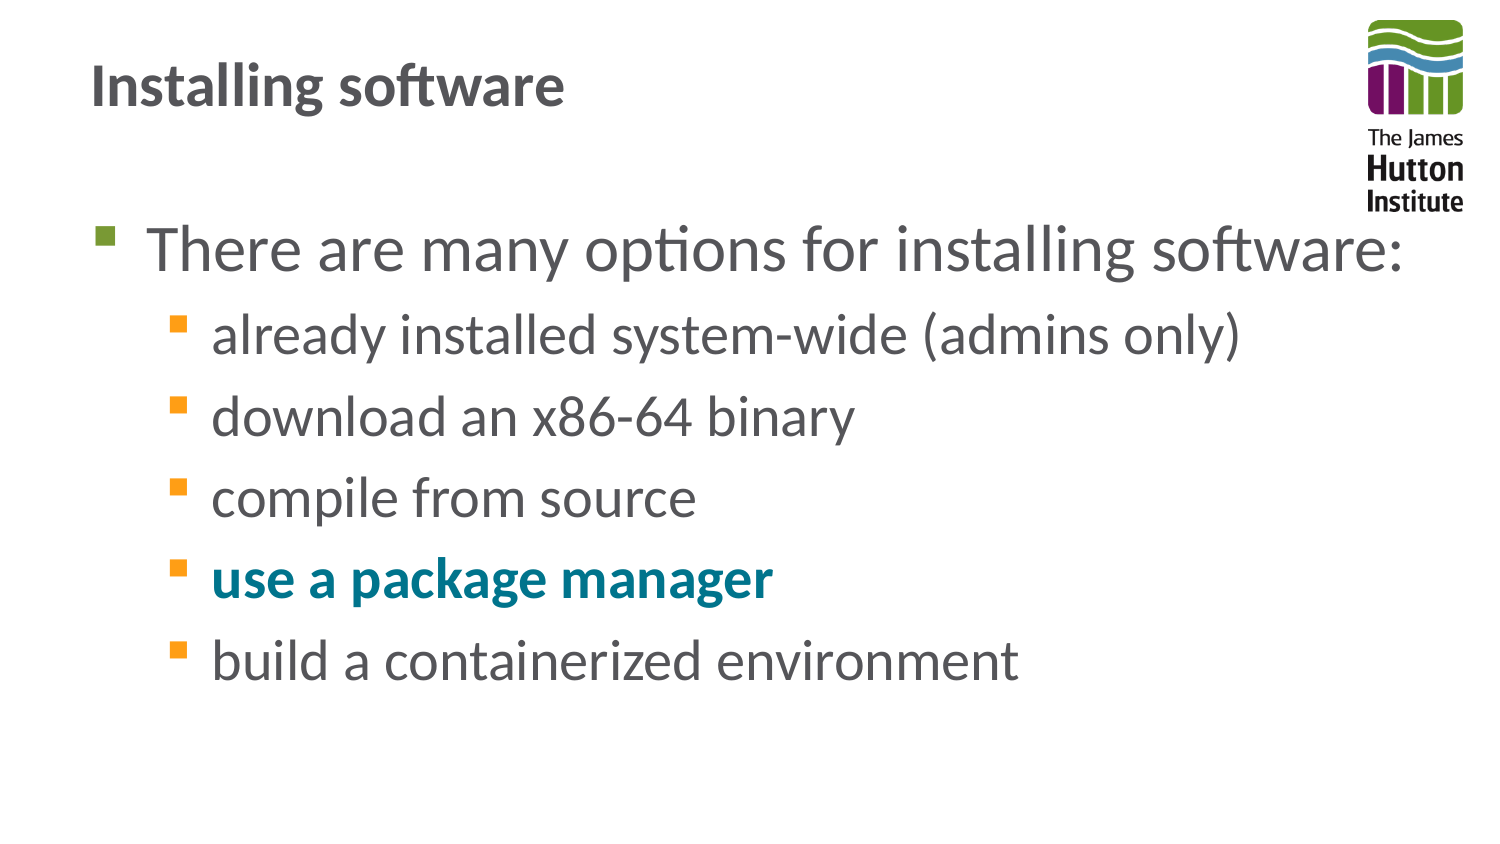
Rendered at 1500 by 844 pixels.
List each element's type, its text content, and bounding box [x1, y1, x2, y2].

title Installing software [75, 36, 1284, 127]
picture [1368, 20, 1463, 212]
list There are many options for installing software: already installed system-wide (admins only) download an x86-64 binary compile from source use a package manager build a containerized environment [75, 196, 1425, 773]
